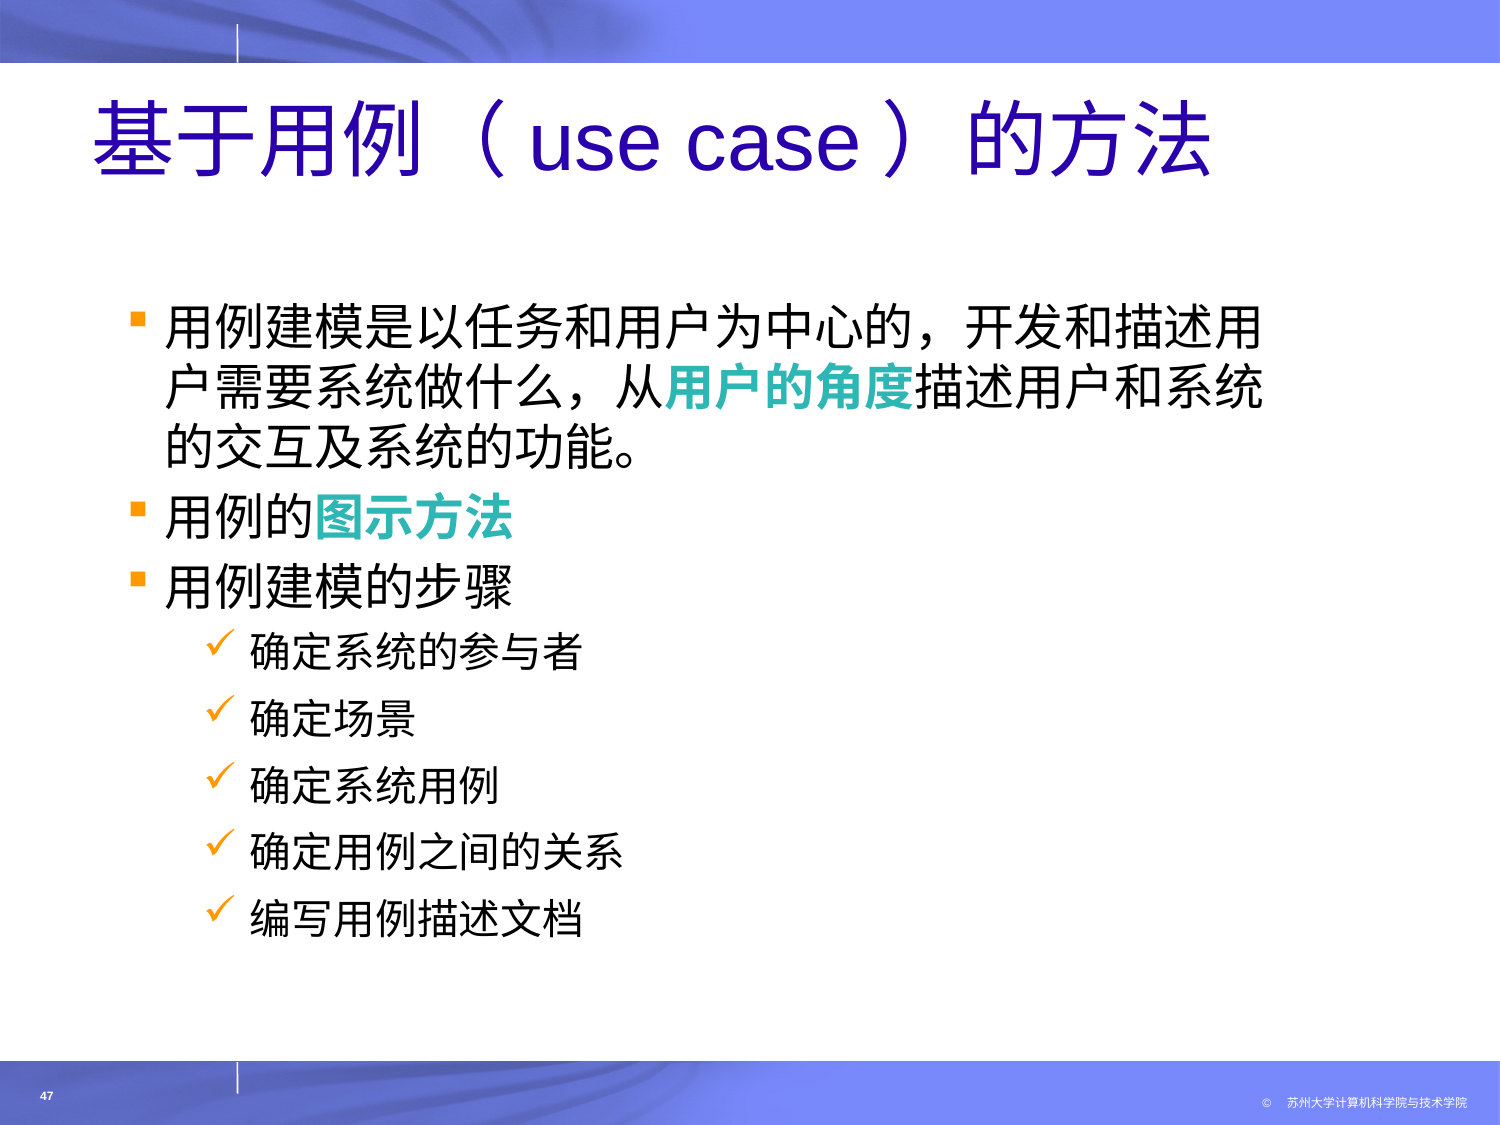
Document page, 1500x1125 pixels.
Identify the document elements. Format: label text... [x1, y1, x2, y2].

list 用例建模是以任务和用户为中心的，开发和描述用户需要系统做什么，从用户的角度描述用户和系统的交互及系统的功能。 用例的图示方法 用例建模的步骤 确定系统的参与者 确定场景 确定系统用例 确定用例之间的关系 编写用例描述文档 [111, 288, 1318, 1019]
picture [0, 1061, 1500, 1125]
slide_number 47 [25, 1066, 191, 1120]
picture [0, 0, 1500, 63]
title 基于用例（use case）的方法 [76, 91, 1430, 210]
